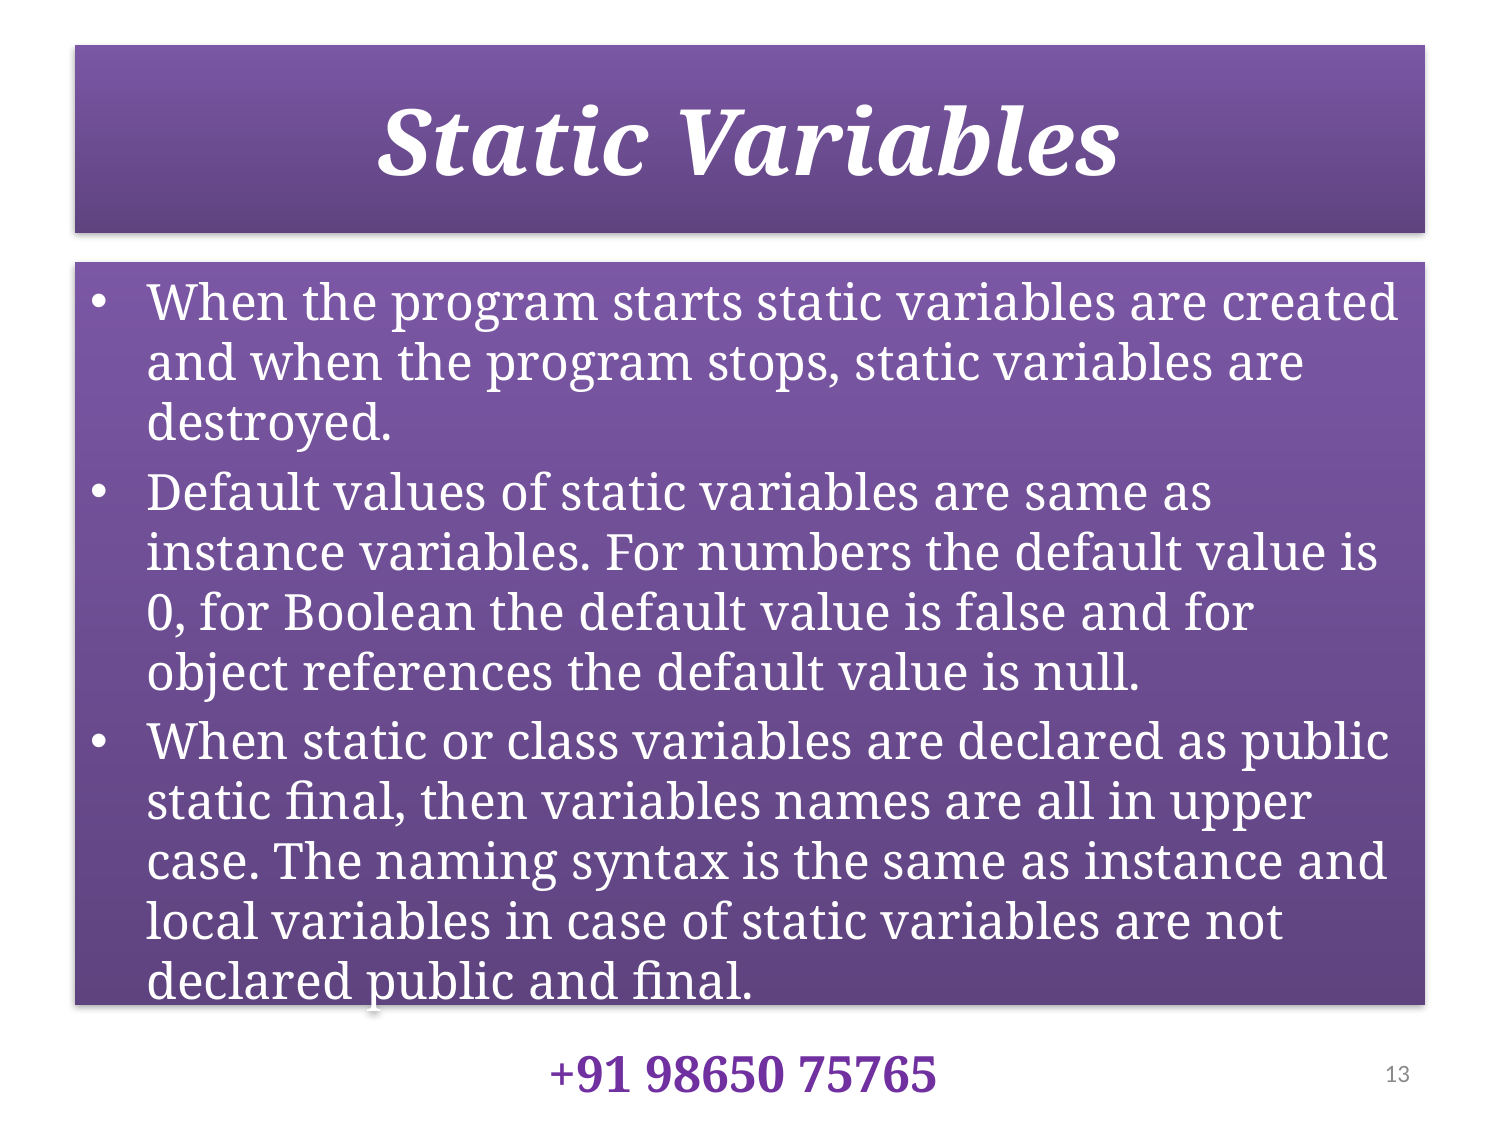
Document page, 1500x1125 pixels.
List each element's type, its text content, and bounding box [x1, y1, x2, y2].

list When the program starts static variables are created and when the program stops, static variables are destroyed. Default values of static variables are same as instance variables. For numbers the default value is 0, for Boolean the default value is false and for object references the default value is null. When static or class variables are declared as public static final, then variables names are all in upper case. The naming syntax is the same as instance and local variables in case of static variables are not declared public and final. [75, 262, 1425, 1005]
slide_number 13 [1074, 1042, 1425, 1103]
title Static Variables [75, 45, 1425, 233]
footer +91 98650 75765 [512, 1042, 988, 1103]
